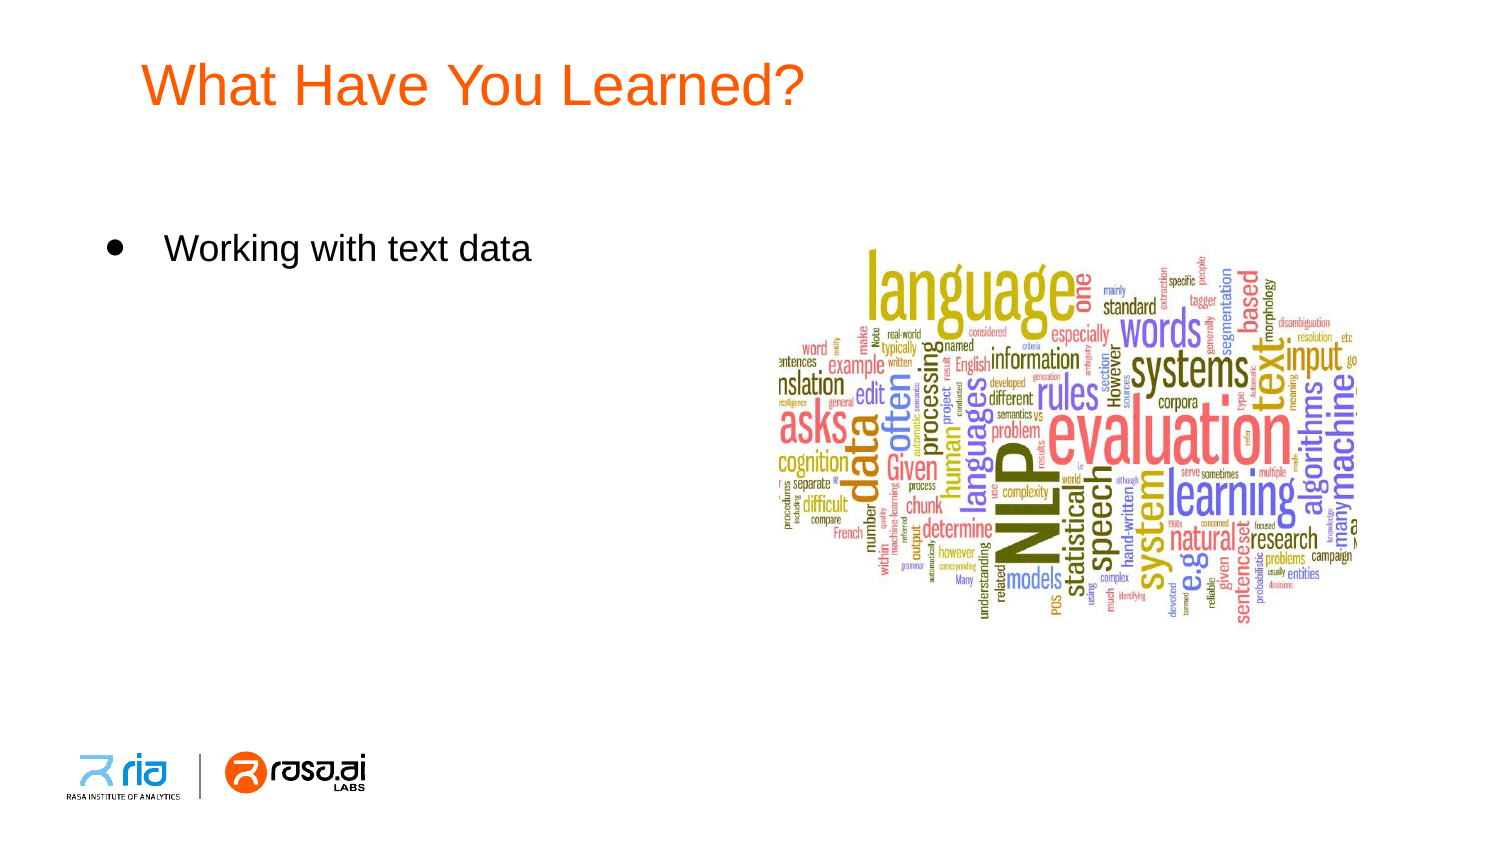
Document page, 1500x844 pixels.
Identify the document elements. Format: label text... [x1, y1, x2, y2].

picture [58, 744, 188, 808]
picture [779, 235, 1358, 636]
text_box Working with text data [101, 221, 538, 269]
title What Have You Learned? [93, 44, 1343, 188]
